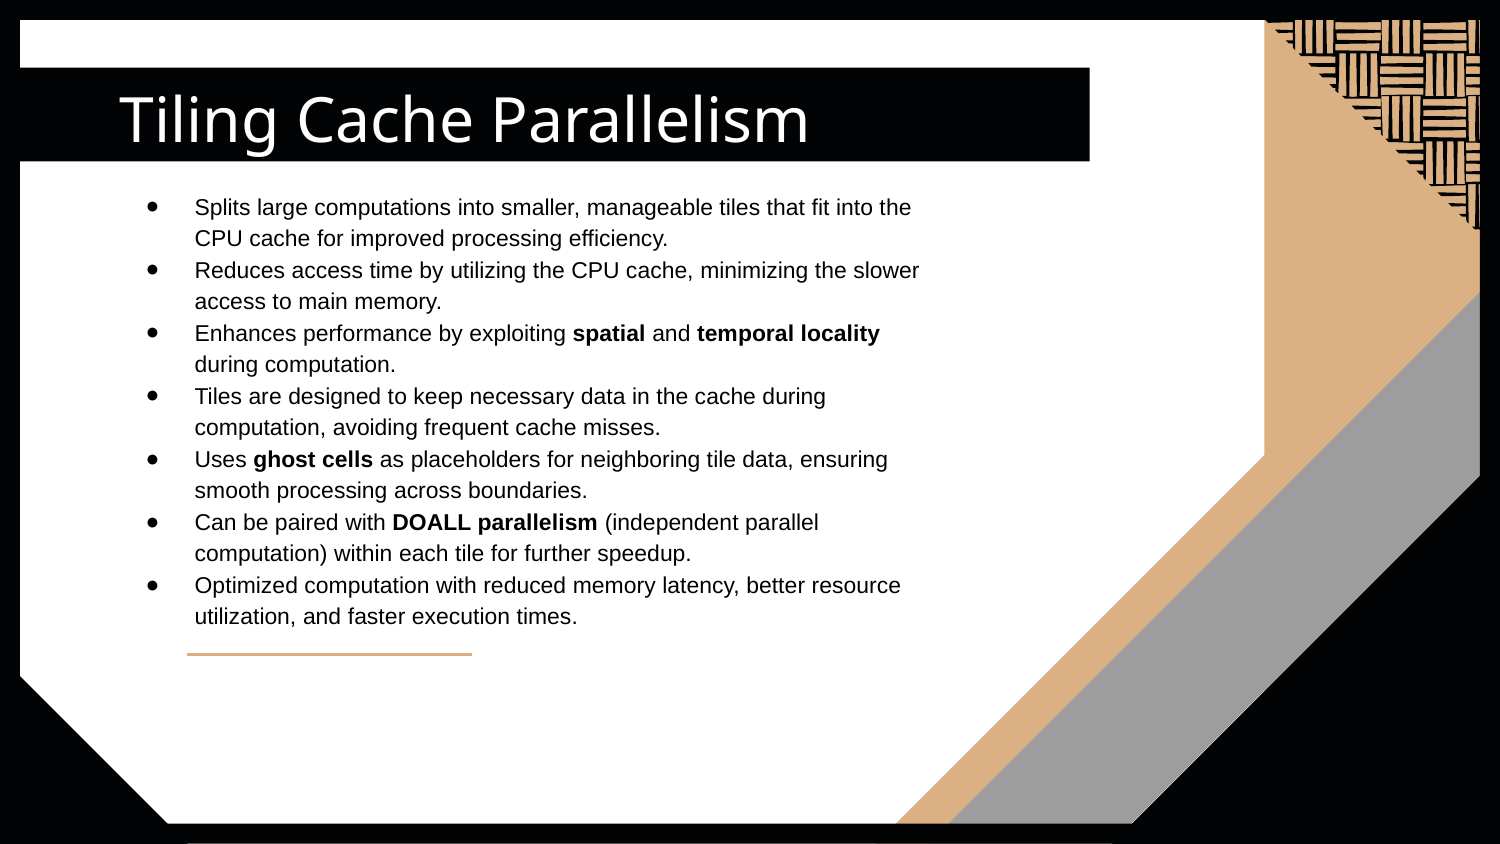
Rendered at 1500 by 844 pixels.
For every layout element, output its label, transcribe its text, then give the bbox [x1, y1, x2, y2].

list Splits large computations into smaller, manageable tiles that fit into the CPU cache for improved processing efficiency. Reduces access time by utilizing the CPU cache, minimizing the slower access to main memory. Enhances performance by exploiting spatial and temporal locality during computation. Tiles are designed to keep necessary data in the cache during computation, avoiding frequent cache misses. Uses ghost cells as placeholders for neighboring tile data, ensuring smooth processing across boundaries. Can be paired with DOALL parallelism (independent parallel computation) within each tile for further speedup. Optimized computation with reduced memory latency, better resource utilization, and faster execution times. [104, 173, 951, 678]
title Tiling Cache Parallelism [104, 70, 1383, 165]
